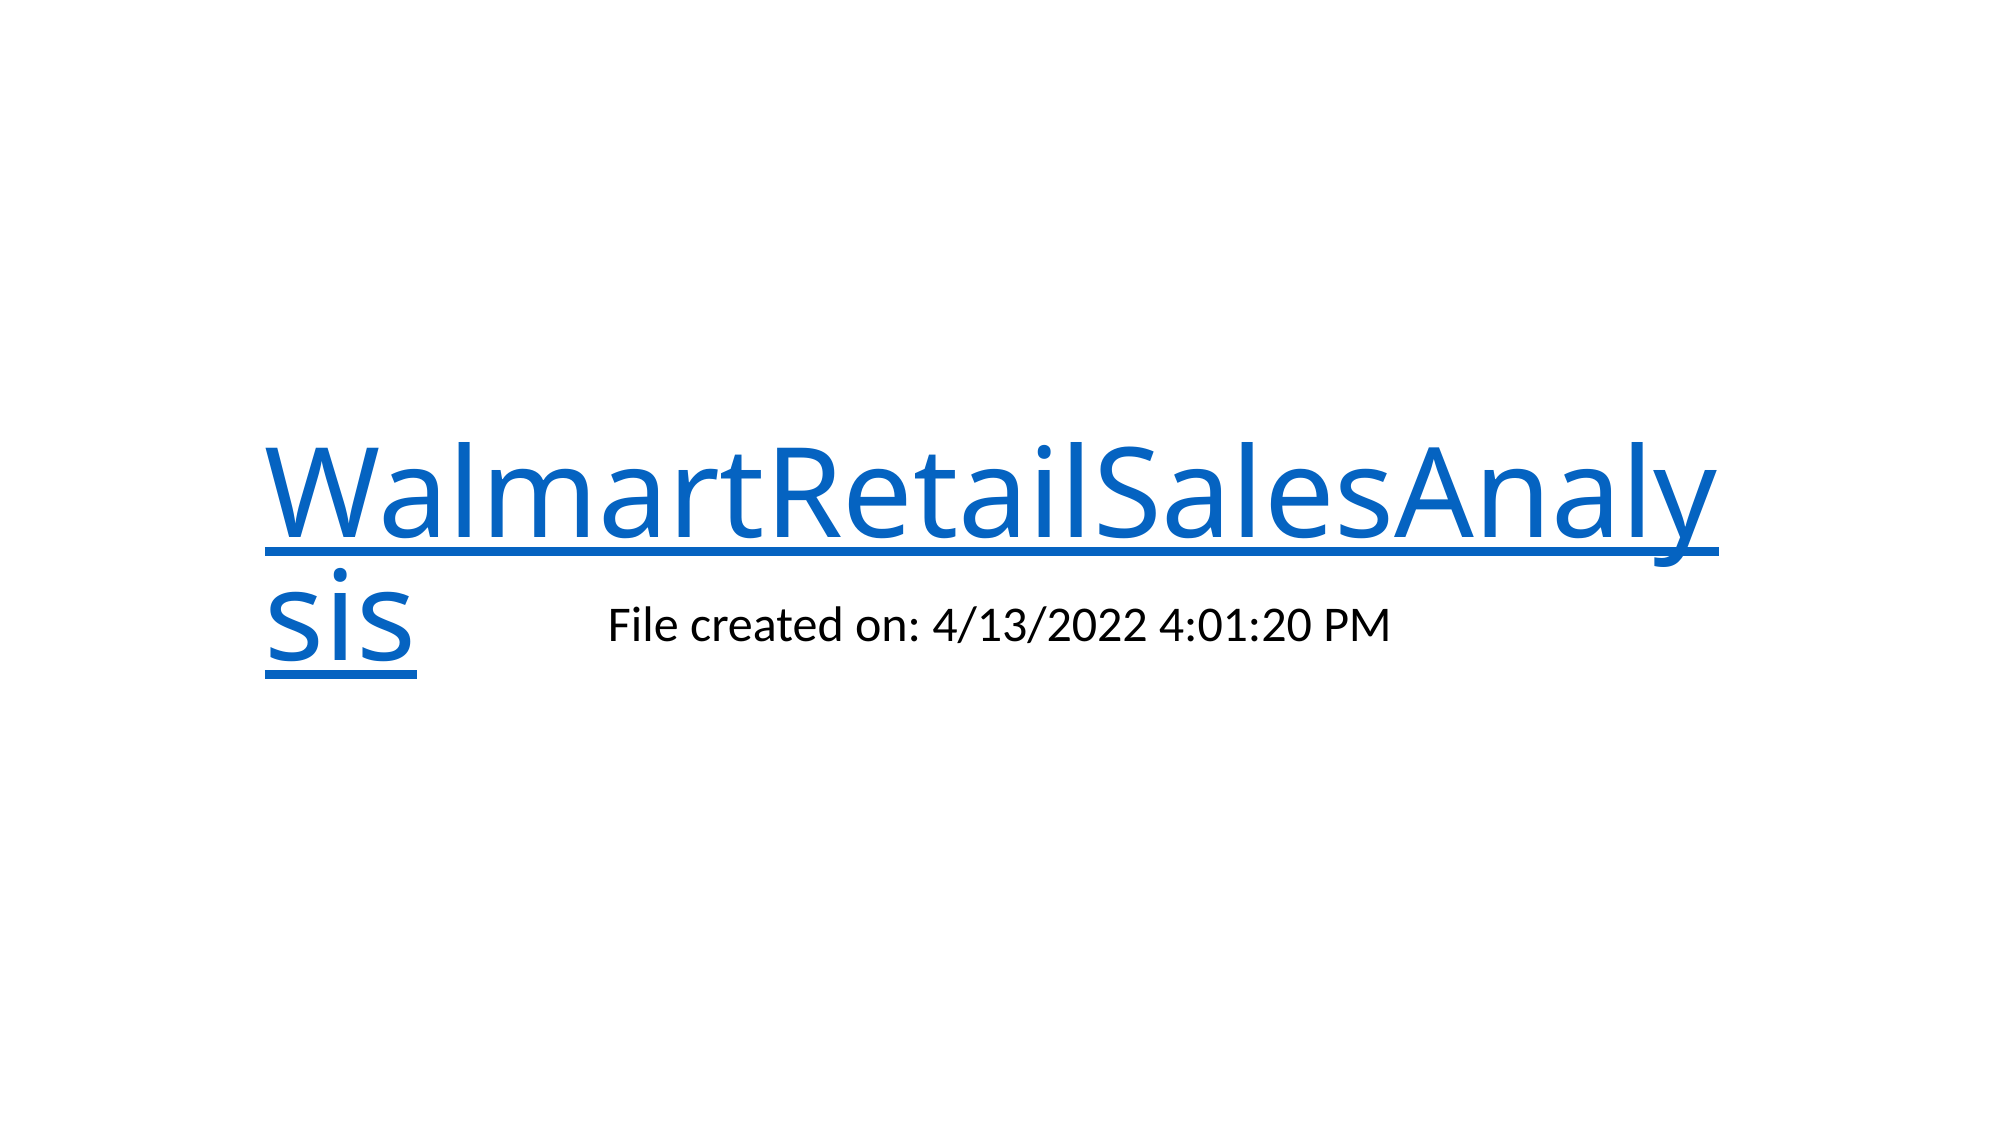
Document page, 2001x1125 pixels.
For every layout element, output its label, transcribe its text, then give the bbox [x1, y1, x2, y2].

subtitle File created on: 4/13/2022 4:01:20 PM [249, 590, 1750, 863]
title WalmartRetailSalesAnalysis [249, 184, 1750, 576]
